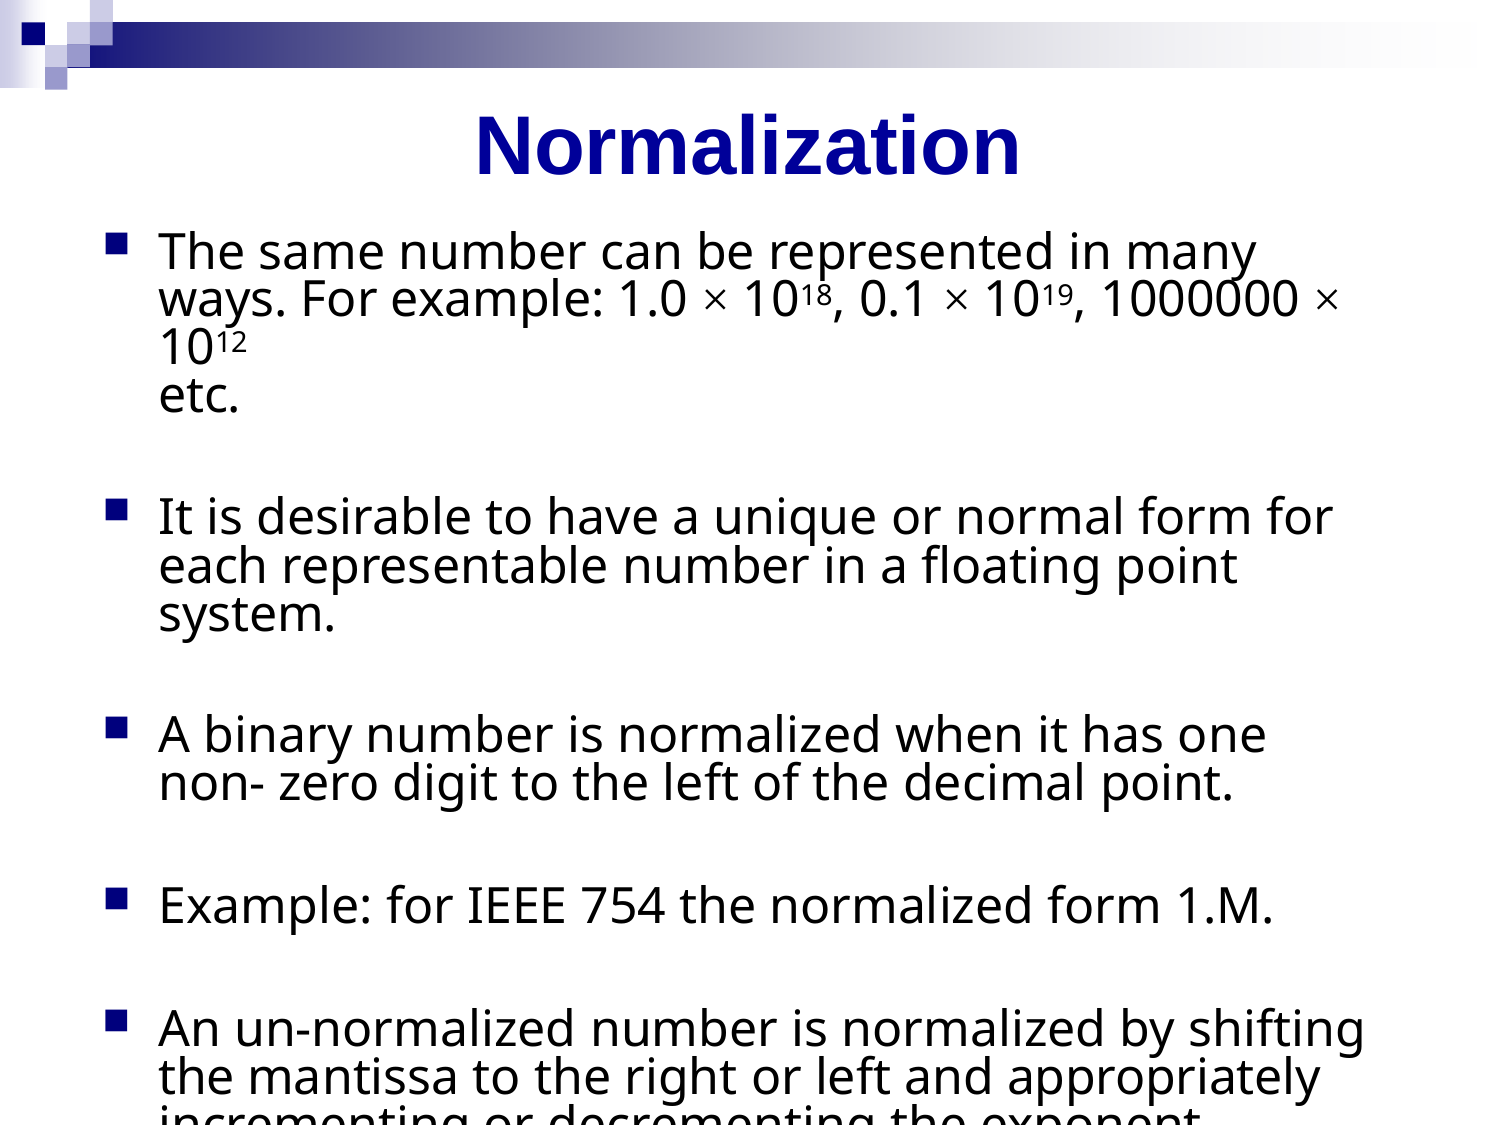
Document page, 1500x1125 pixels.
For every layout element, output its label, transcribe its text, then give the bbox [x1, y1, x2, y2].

title Normalization [472, 89, 1028, 217]
picture [90, 22, 1500, 68]
text_box The same number can be represented in many ways. For example: 1.0 × 1018, 0.1 × 1019, 1000000 × 1012 etc. It is desirable to have a unique or normal form for each representable number in a floating point system. A binary number is normalized when it has one non- zero digit to the left of the decimal point. Example: for IEEE 754 the normalized form 1.M. An un-normalized number is normalized by shifting the mantissa to the right or left and appropriately incrementing or decrementing the exponent. [89, 217, 1381, 1125]
picture [0, 0, 47, 88]
